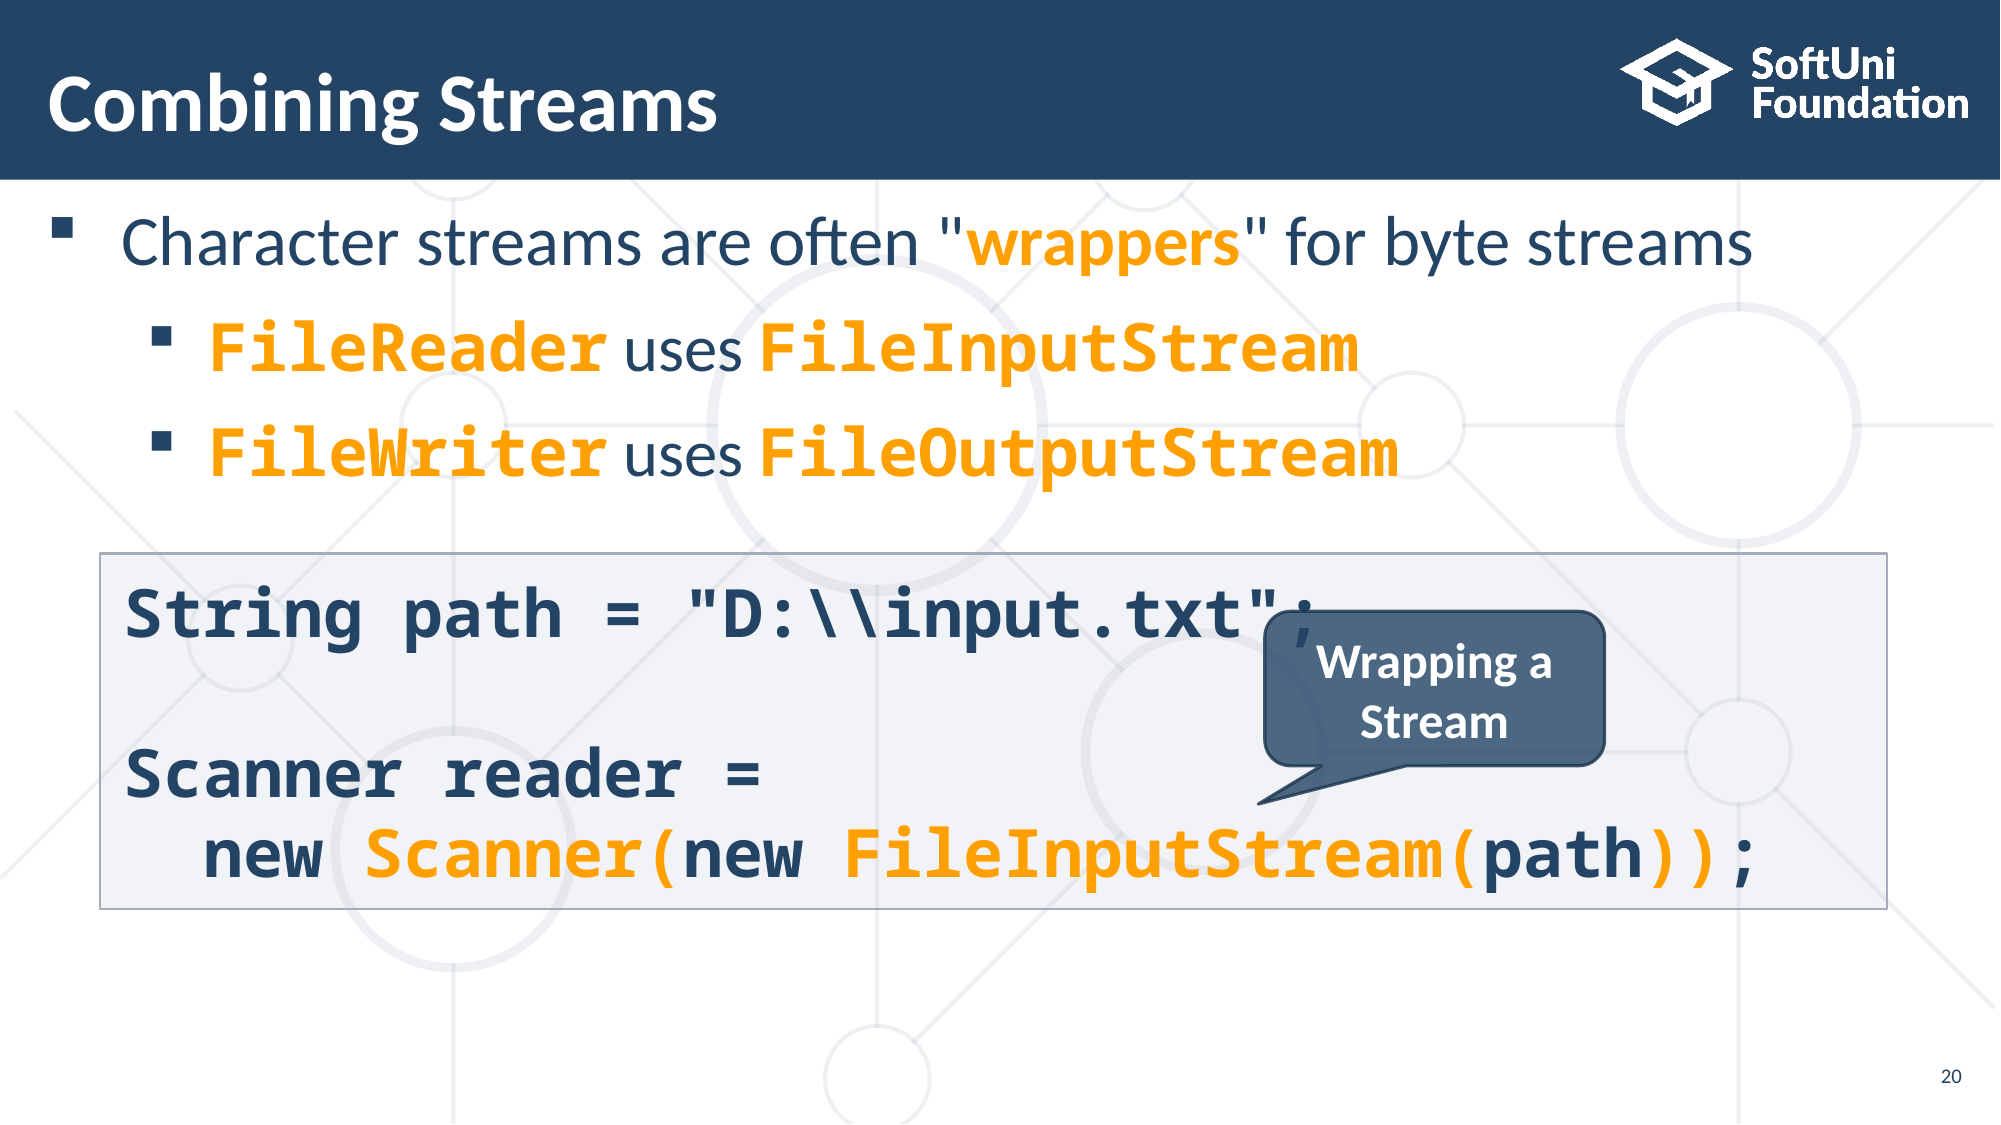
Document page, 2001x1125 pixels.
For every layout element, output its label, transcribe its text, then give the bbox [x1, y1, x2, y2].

title Combining Streams [31, 6, 1603, 189]
text_box Wrapping a Stream [1256, 609, 1607, 807]
text_box Character streams are often "wrappers" for byte streams FileReader uses FileInputStream FileWriter uses FileOutputStream [31, 187, 1968, 1102]
picture [1619, 38, 1968, 126]
text_box String path = "D:\\input.txt"; Scanner reader = new Scanner(new FileInputStream(path)); [99, 553, 1888, 909]
